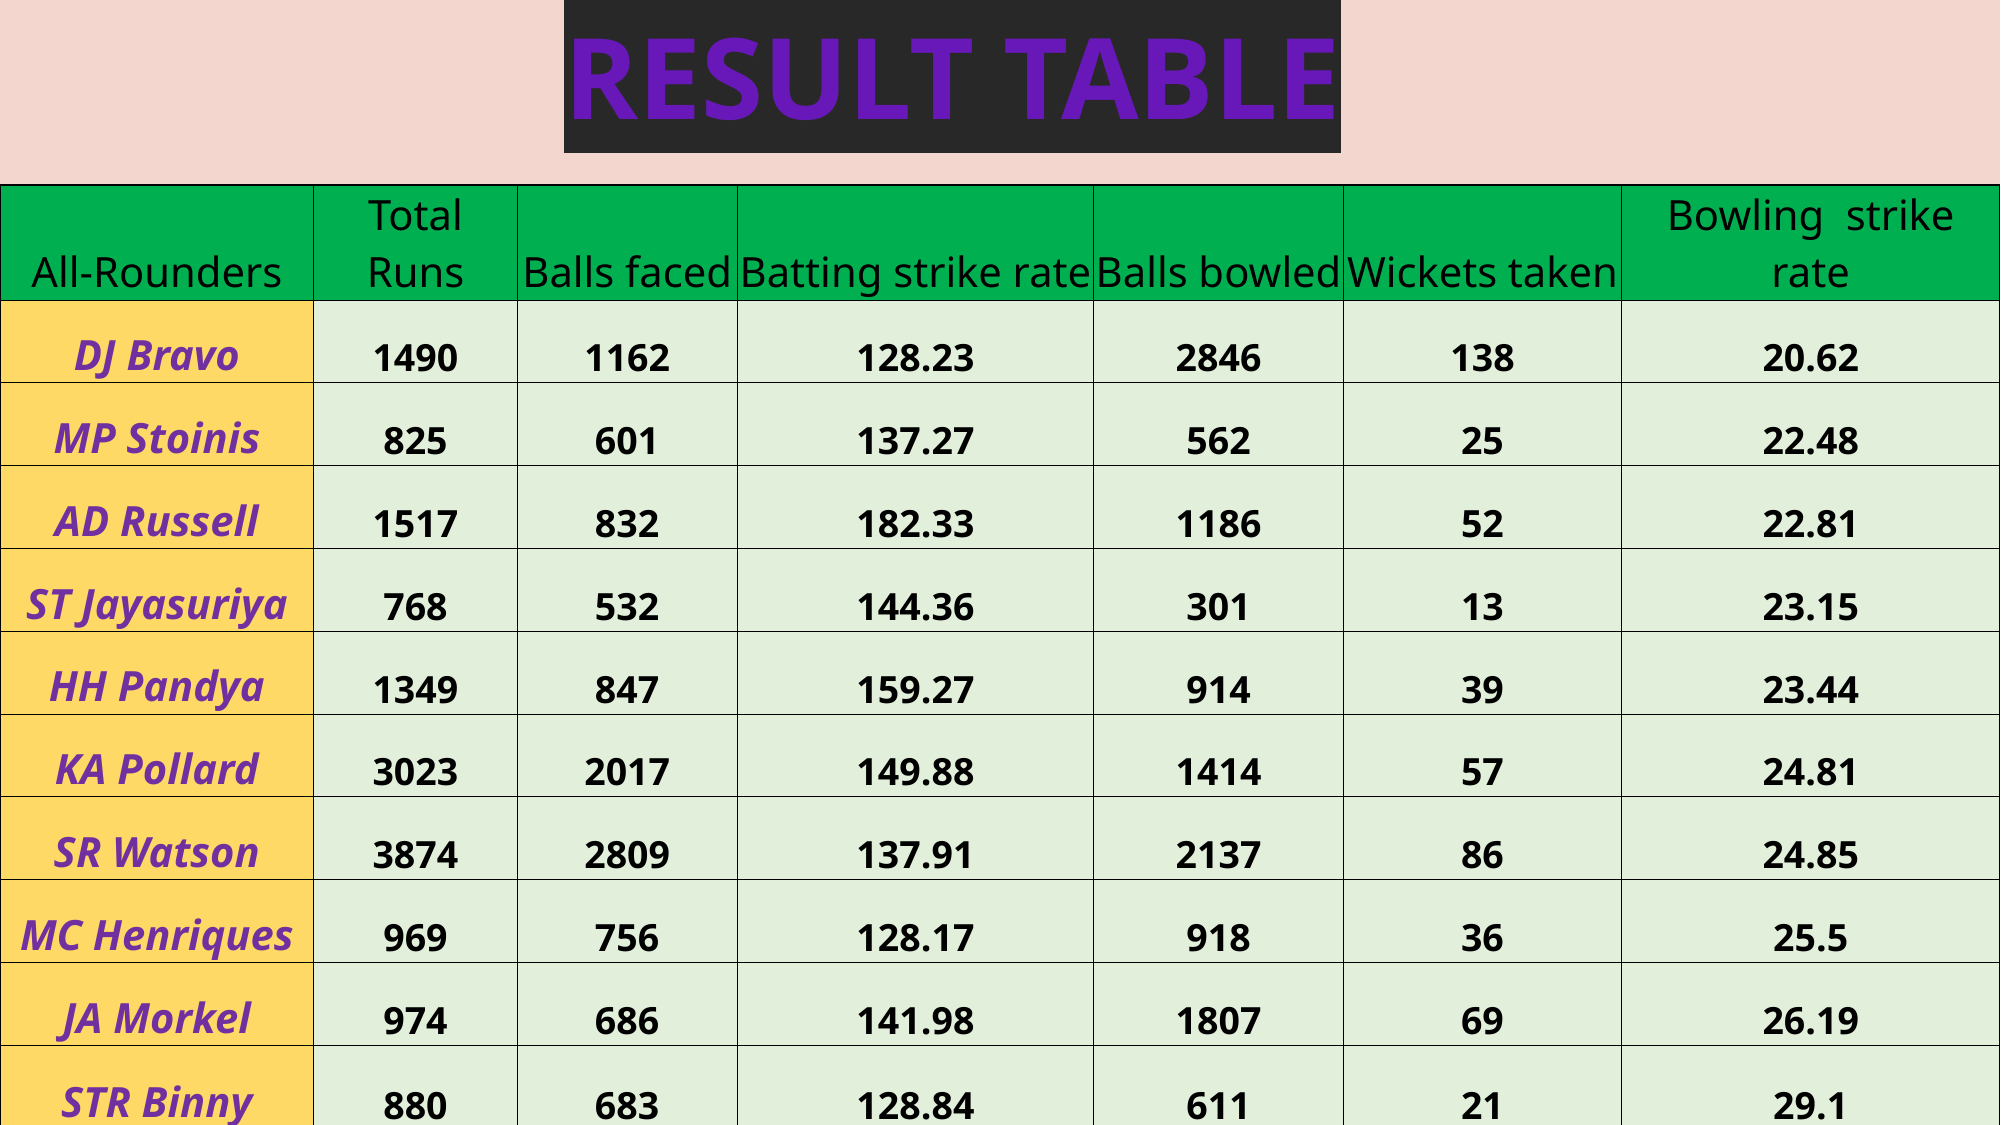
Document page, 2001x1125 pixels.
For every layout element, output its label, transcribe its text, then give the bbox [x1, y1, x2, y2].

table_cell 914 [1094, 632, 1343, 714]
table_header Balls bowled [1094, 186, 1343, 300]
table_cell 22.48 [1622, 383, 1999, 465]
table_cell 2809 [518, 797, 737, 879]
table_cell 2017 [518, 715, 737, 796]
table_cell 1414 [1094, 715, 1343, 796]
table_header Balls faced [518, 186, 737, 300]
table_cell MP Stoinis [1, 383, 313, 465]
table_cell 601 [518, 383, 737, 465]
table_cell 918 [1094, 880, 1343, 962]
table_cell 756 [518, 880, 737, 962]
table_cell HH Pandya [1, 632, 313, 714]
table_cell 1186 [1094, 466, 1343, 548]
table_cell 301 [1094, 549, 1343, 631]
table_cell 159.27 [738, 632, 1093, 714]
table_cell 128.84 [738, 1046, 1093, 1125]
table_header Bowling strike rate [1622, 186, 1999, 300]
text_box RESULT TABLE [452, 0, 1454, 150]
table_cell 39 [1344, 632, 1621, 714]
table_cell 880 [314, 1046, 517, 1125]
table_cell 825 [314, 383, 517, 465]
table_header Batting strike rate [738, 186, 1093, 300]
table_cell DJ Bravo [1, 301, 313, 382]
table_cell 3023 [314, 715, 517, 796]
table_cell 24.81 [1622, 715, 1999, 796]
table_cell 149.88 [738, 715, 1093, 796]
table_cell 57 [1344, 715, 1621, 796]
table_cell 532 [518, 549, 737, 631]
table_cell 182.33 [738, 466, 1093, 548]
table_cell 683 [518, 1046, 737, 1125]
table_cell 22.81 [1622, 466, 1999, 548]
table_cell 144.36 [738, 549, 1093, 631]
table_cell 686 [518, 963, 737, 1045]
table_cell 969 [314, 880, 517, 962]
table_cell 69 [1344, 963, 1621, 1045]
table_cell 21 [1344, 1046, 1621, 1125]
table_cell 847 [518, 632, 737, 714]
table_cell 137.27 [738, 383, 1093, 465]
table_cell AD Russell [1, 466, 313, 548]
table_cell 128.23 [738, 301, 1093, 382]
table_cell 137.91 [738, 797, 1093, 879]
table_cell 36 [1344, 880, 1621, 962]
table_cell 141.98 [738, 963, 1093, 1045]
table_cell 26.19 [1622, 963, 1999, 1045]
table_cell ST Jayasuriya [1, 549, 313, 631]
table_cell 1162 [518, 301, 737, 382]
table_cell 768 [314, 549, 517, 631]
table_cell 23.44 [1622, 632, 1999, 714]
table_cell 25 [1344, 383, 1621, 465]
table_cell 1517 [314, 466, 517, 548]
table_cell JA Morkel [1, 963, 313, 1045]
table_cell 13 [1344, 549, 1621, 631]
table_cell 3874 [314, 797, 517, 879]
table_cell 20.62 [1622, 301, 1999, 382]
table_cell 23.15 [1622, 549, 1999, 631]
table_cell MC Henriques [1, 880, 313, 962]
table_cell SR Watson [1, 797, 313, 879]
table_cell 128.17 [738, 880, 1093, 962]
table_cell 52 [1344, 466, 1621, 548]
table_cell 29.1 [1622, 1046, 1999, 1125]
table_cell KA Pollard [1, 715, 313, 796]
table_cell 2846 [1094, 301, 1343, 382]
table_cell 974 [314, 963, 517, 1045]
table_cell 25.5 [1622, 880, 1999, 962]
table_cell 1349 [314, 632, 517, 714]
table_cell 24.85 [1622, 797, 1999, 879]
table_header Total Runs [314, 186, 517, 300]
table_cell 562 [1094, 383, 1343, 465]
table_cell 611 [1094, 1046, 1343, 1125]
table_header Wickets taken [1344, 186, 1621, 300]
table_header All-Rounders [1, 186, 313, 300]
table_cell 1490 [314, 301, 517, 382]
table_cell 138 [1344, 301, 1621, 382]
table_cell 1807 [1094, 963, 1343, 1045]
table_cell 832 [518, 466, 737, 548]
table_cell 86 [1344, 797, 1621, 879]
table_cell STR Binny [1, 1046, 313, 1125]
table_cell 2137 [1094, 797, 1343, 879]
